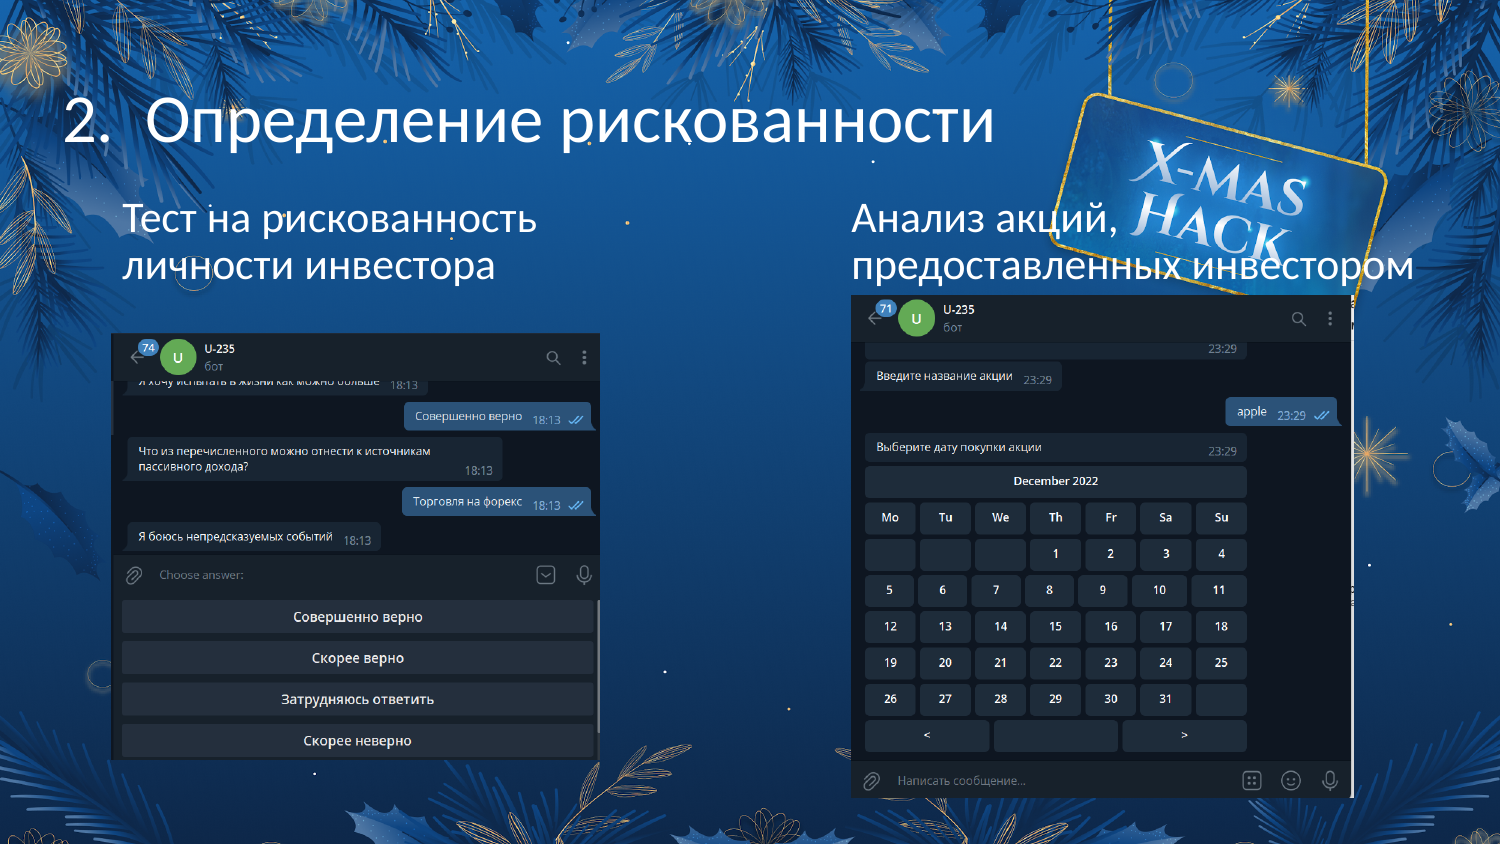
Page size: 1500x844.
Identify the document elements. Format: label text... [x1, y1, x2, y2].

list Тест на рискованность личности инвестора [111, 189, 720, 750]
picture [0, 0, 1500, 844]
title 2. Определение рискованности [51, 72, 1449, 167]
list Анализ акций, предоставленных инвестором [840, 189, 1449, 750]
